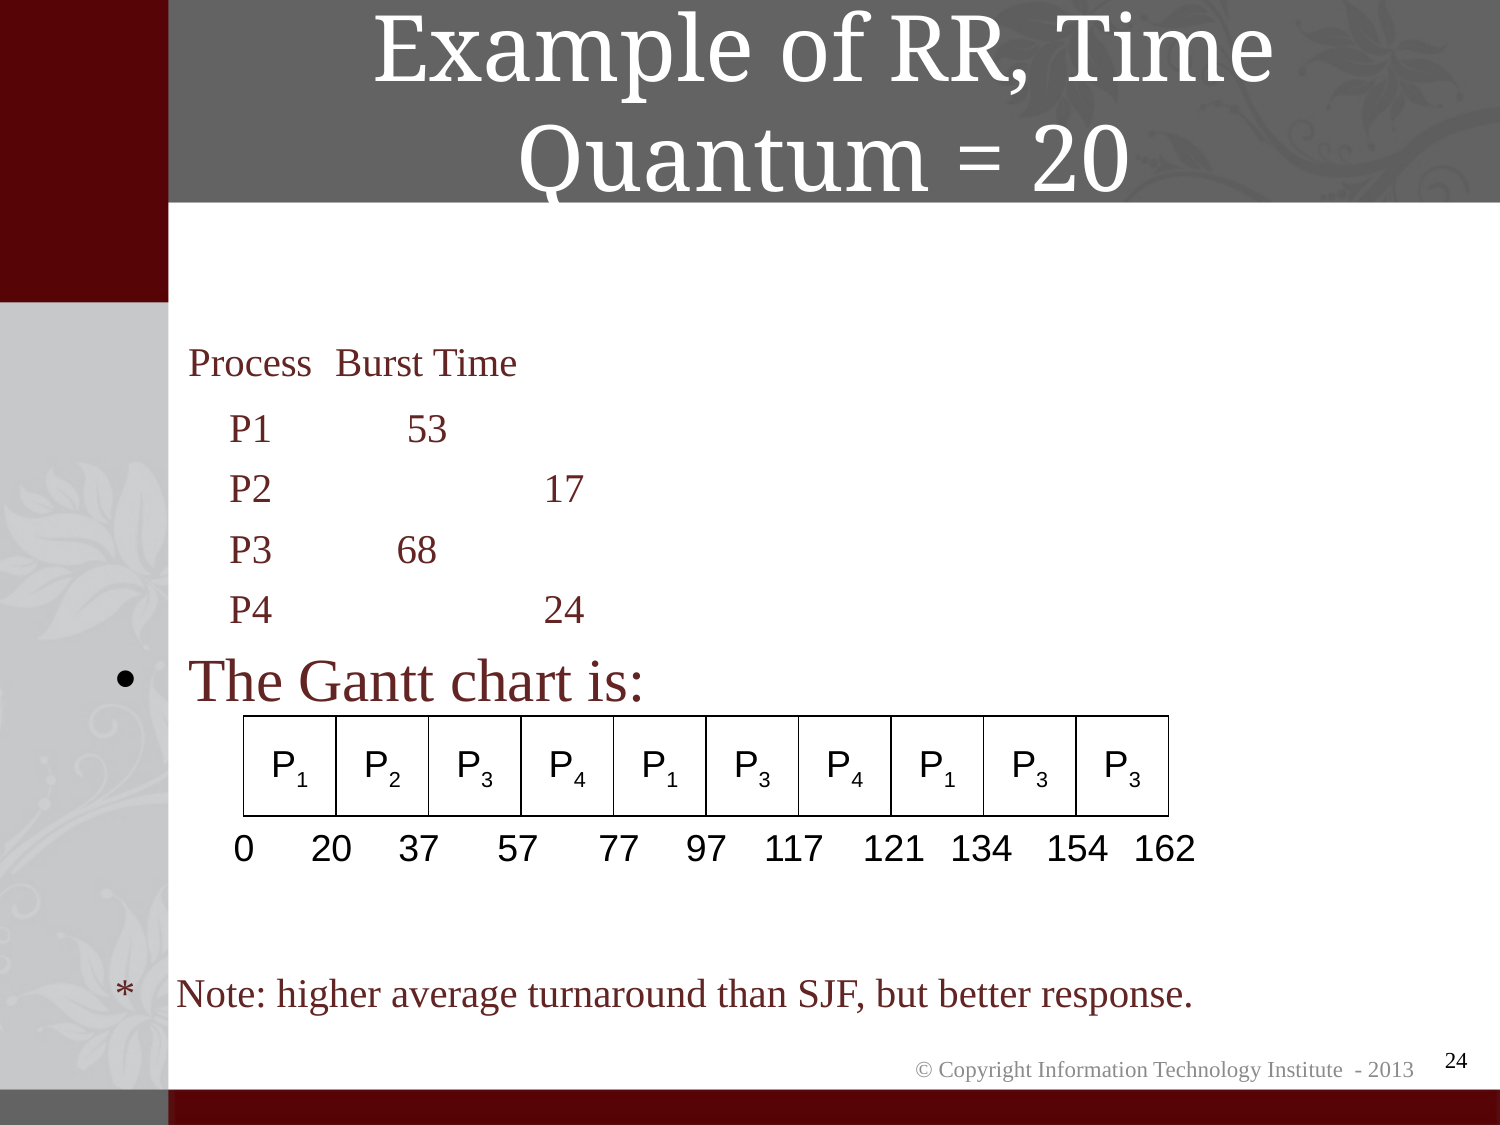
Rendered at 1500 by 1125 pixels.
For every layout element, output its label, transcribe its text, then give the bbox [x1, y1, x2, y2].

picture [0, 0, 1500, 1125]
title Example of RR, Time Quantum = 20 [187, 0, 1463, 218]
list Process Burst Time P1 53 P2 17 P3 68 P4 24 The Gantt chart is: * Note: higher average turnaround than SJF, but better response. [99, 312, 1450, 1025]
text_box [218, 715, 1212, 877]
